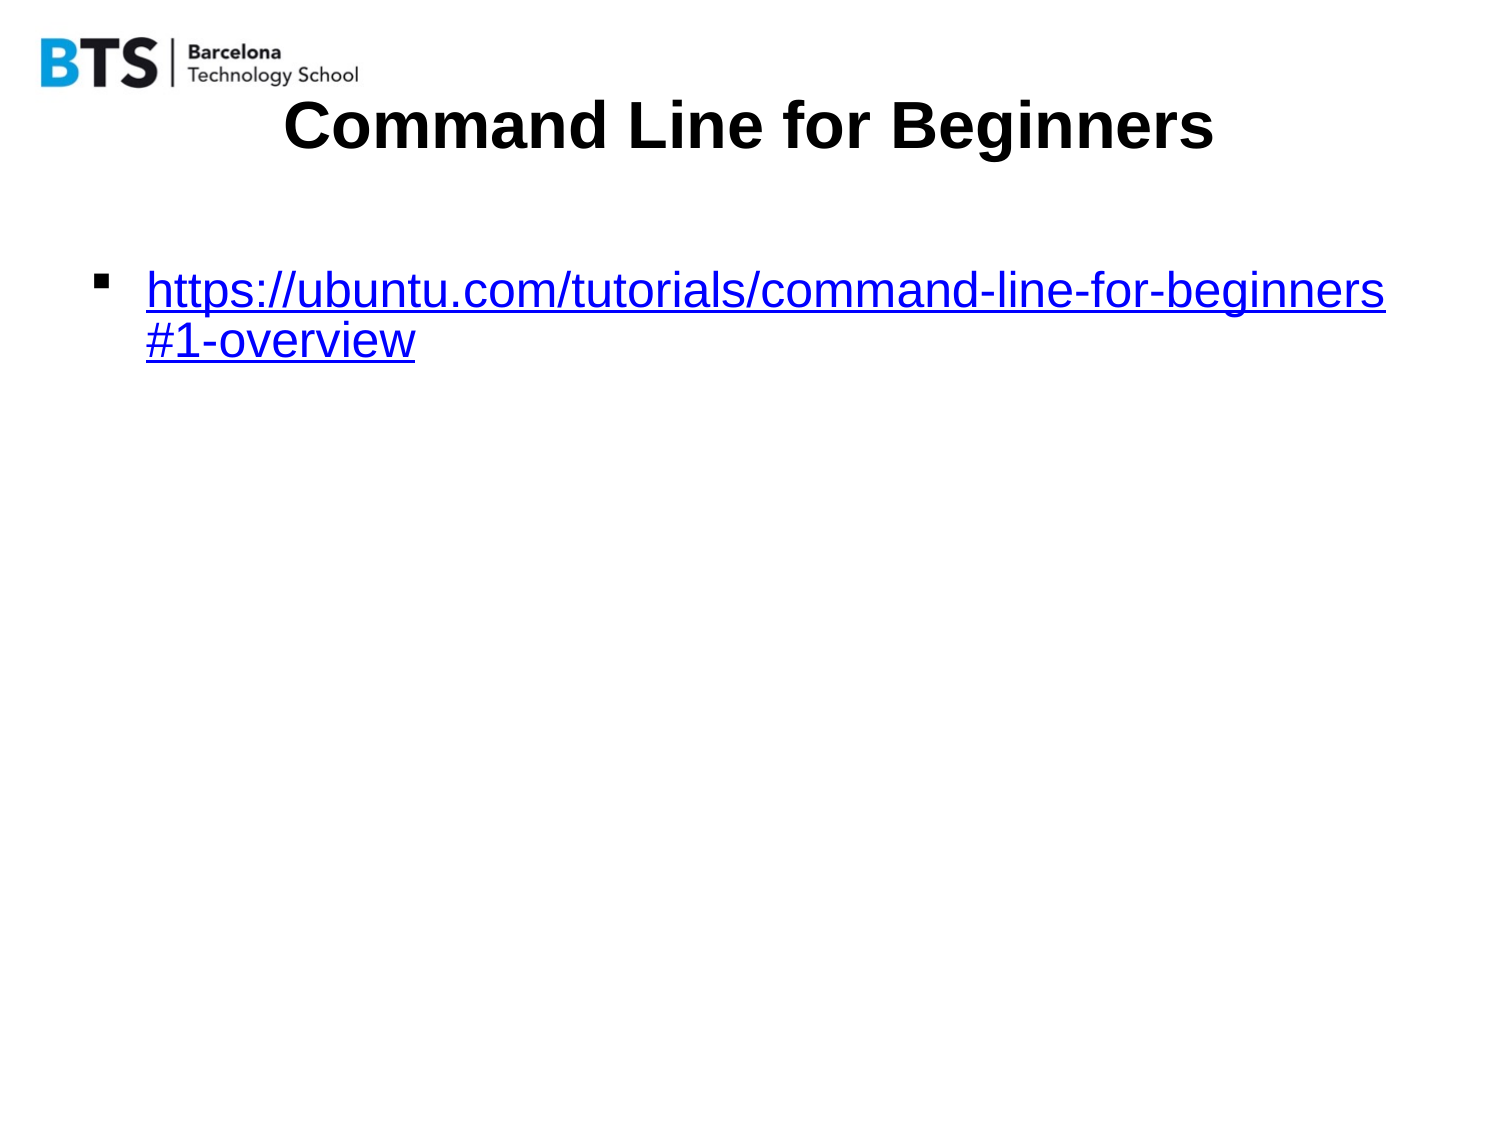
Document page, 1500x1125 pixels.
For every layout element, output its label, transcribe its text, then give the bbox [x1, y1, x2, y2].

picture [52, 65, 67, 78]
title Command Line for Beginners [75, 28, 1425, 216]
picture [19, 22, 381, 103]
picture [52, 47, 66, 58]
list https://ubuntu.com/tutorials/command-line-for-beginners#1-overview [75, 249, 1425, 1054]
